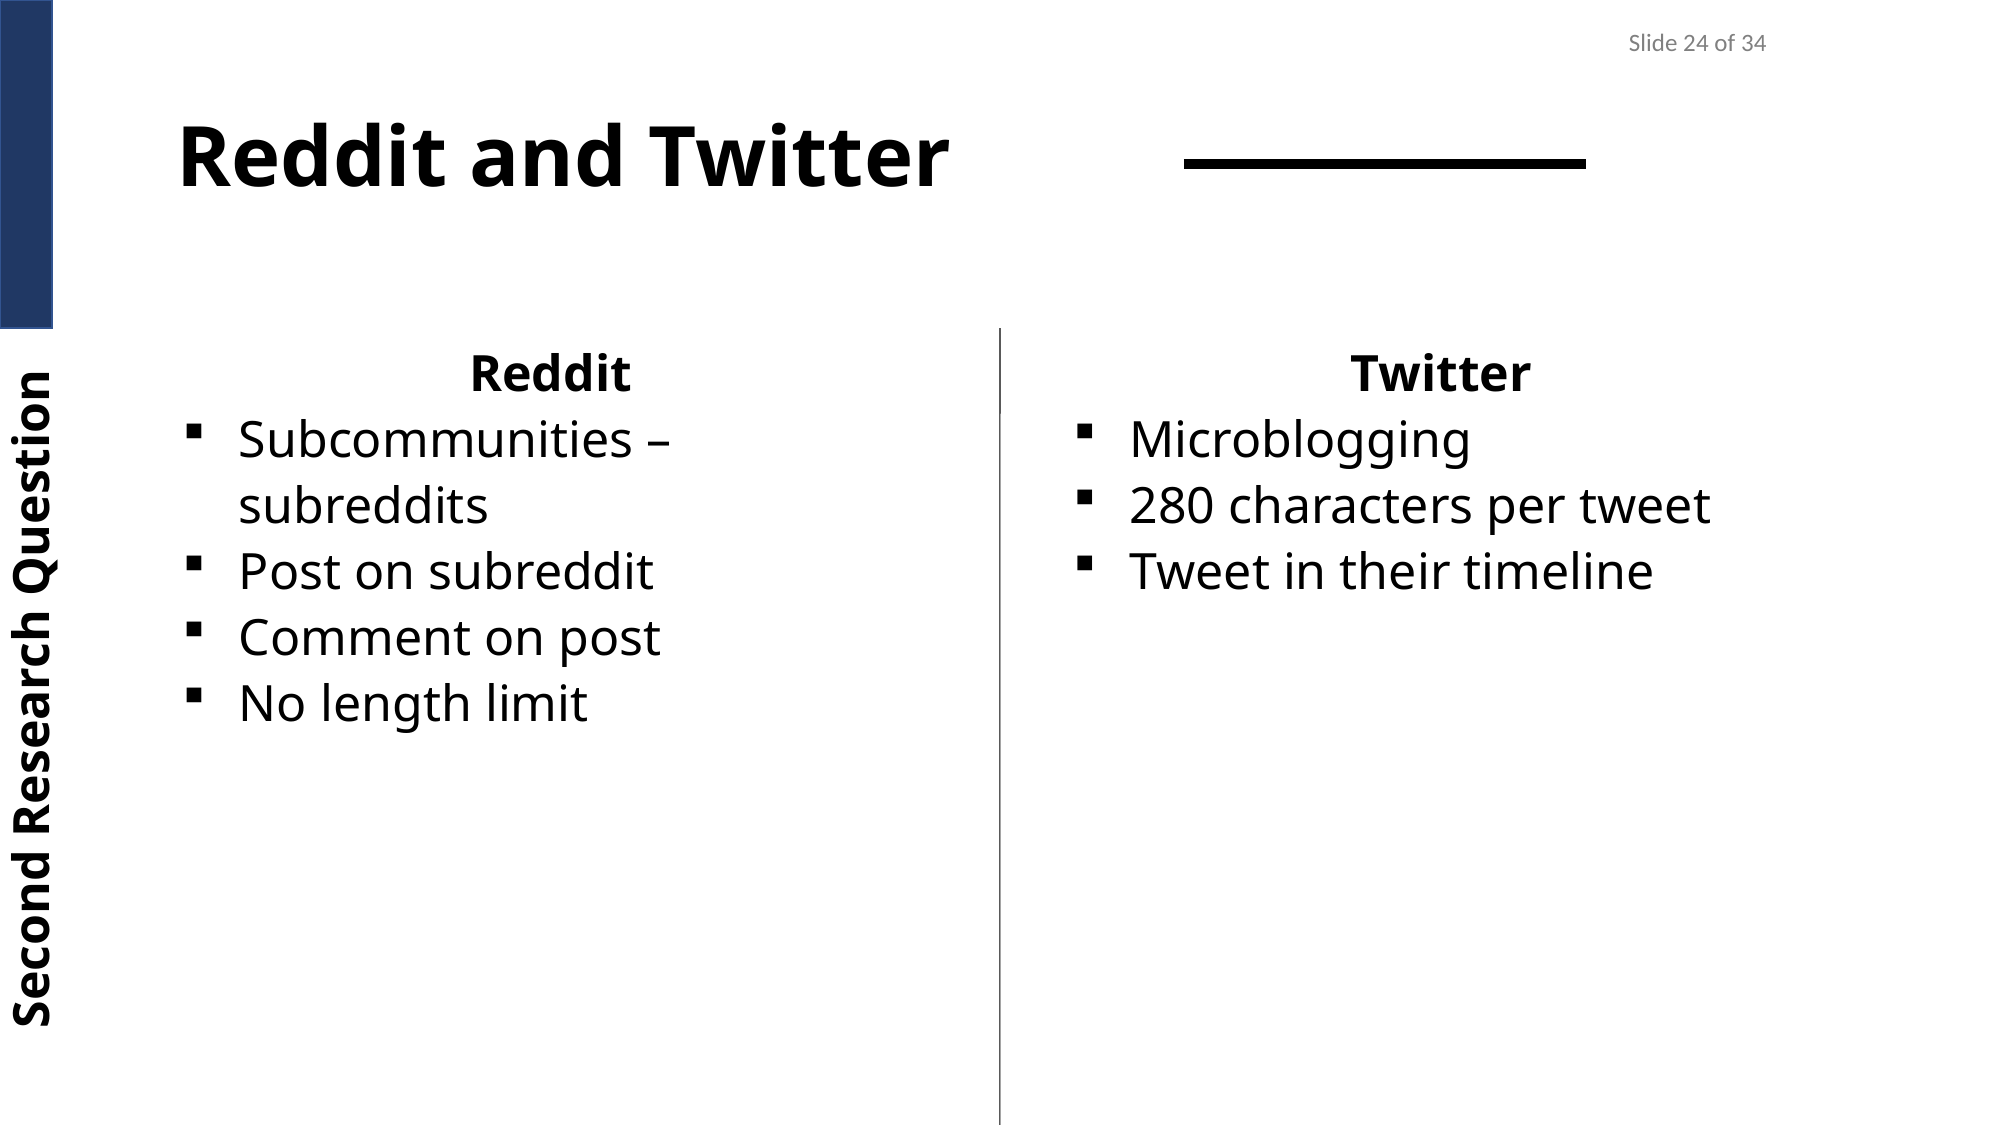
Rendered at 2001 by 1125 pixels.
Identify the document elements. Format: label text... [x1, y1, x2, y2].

text_box Reddit and Twitter [161, 107, 1610, 211]
text_box Twitter Microblogging 280 characters per tweet Tweet in their timeline [1058, 328, 1824, 607]
text_box Slide 24 of 34 [1614, 19, 1942, 64]
text_box Reddit Subcommunities – subreddits Post on subreddit Comment on post No length limit [167, 328, 934, 739]
text_box Second Research Question [0, 328, 67, 1043]
text_box [0, 0, 53, 329]
